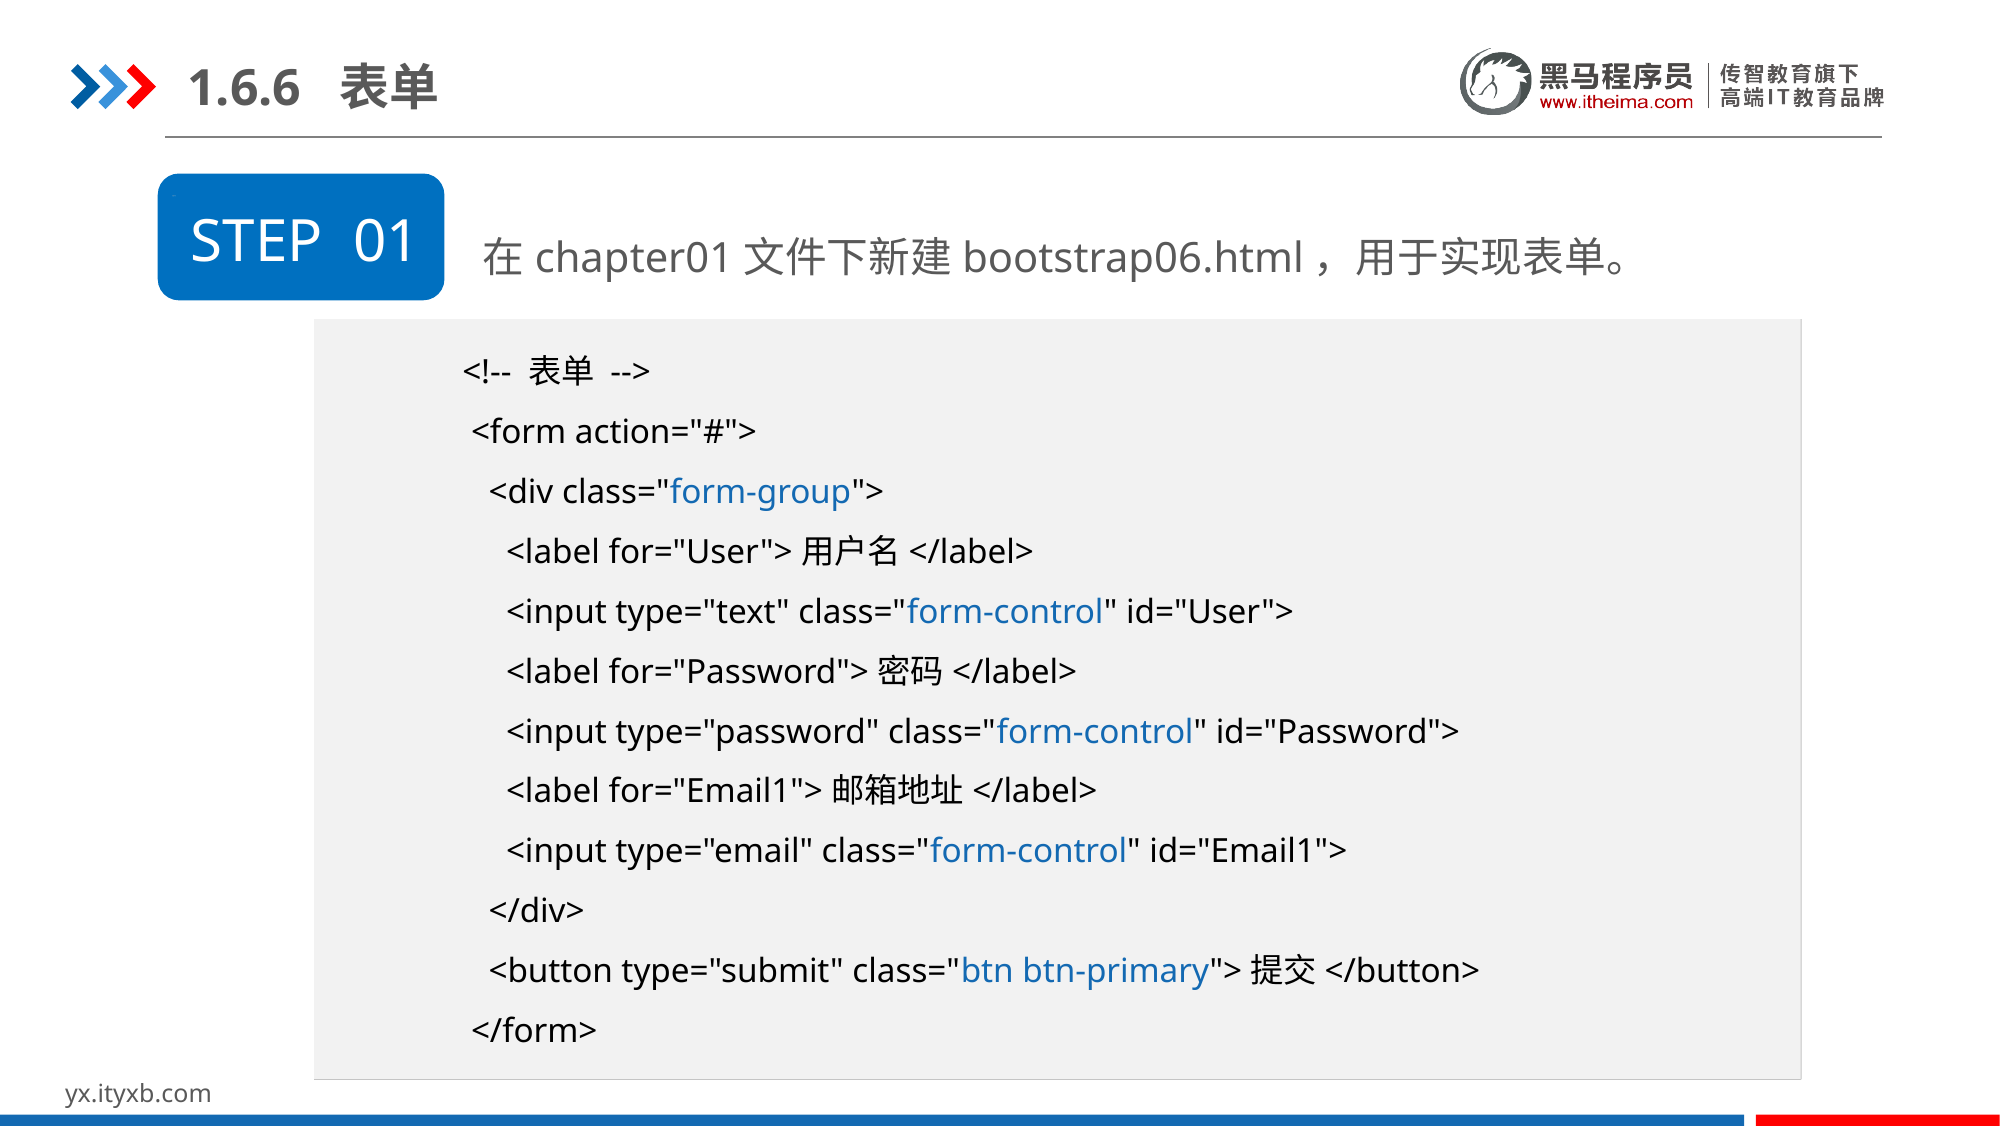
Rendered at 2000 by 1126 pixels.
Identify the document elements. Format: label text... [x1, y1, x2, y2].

text_box [155, 171, 447, 303]
picture [314, 318, 1804, 1082]
picture [1460, 48, 1887, 115]
text_box STEP 01 [172, 195, 439, 281]
text_box 在chapter01文件下新建bootstrap06.html，用于实现表单。 [468, 198, 1768, 289]
text_box 1.6.6 表单 [187, 43, 870, 127]
